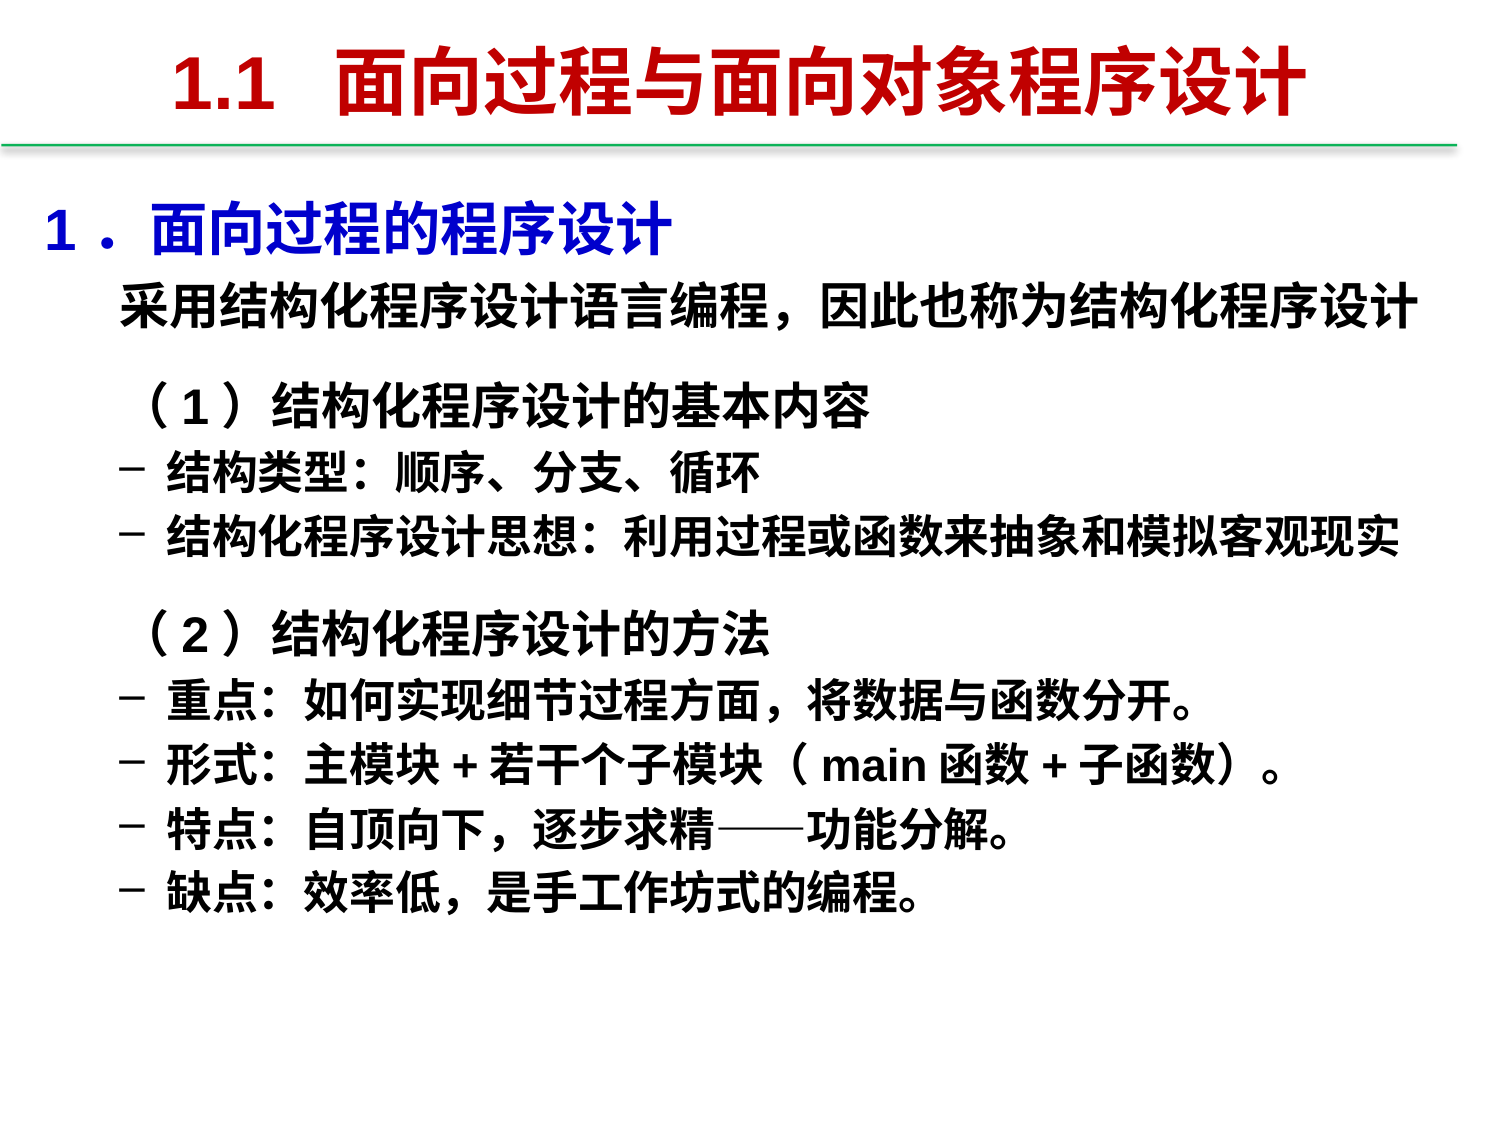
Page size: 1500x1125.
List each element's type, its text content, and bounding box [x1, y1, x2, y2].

list 1．面向过程的程序设计 采用结构化程序设计语言编程，因此也称为结构化程序设计 （1）结构化程序设计的基本内容 结构类型：顺序、分支、循环 结构化程序设计思想：利用过程或函数来抽象和模拟客观现实 （2）结构化程序设计的方法 重点：如何实现细节过程方面，将数据与函数分开。 形式：主模块+若干个子模块（main函数+子函数）。 特点：自顶向下，逐步求精——功能分解。 缺点：效率低，是手工作坊式的编程。 [29, 184, 1465, 976]
title 1.1 面向过程与面向对象程序设计 [58, 19, 1485, 133]
